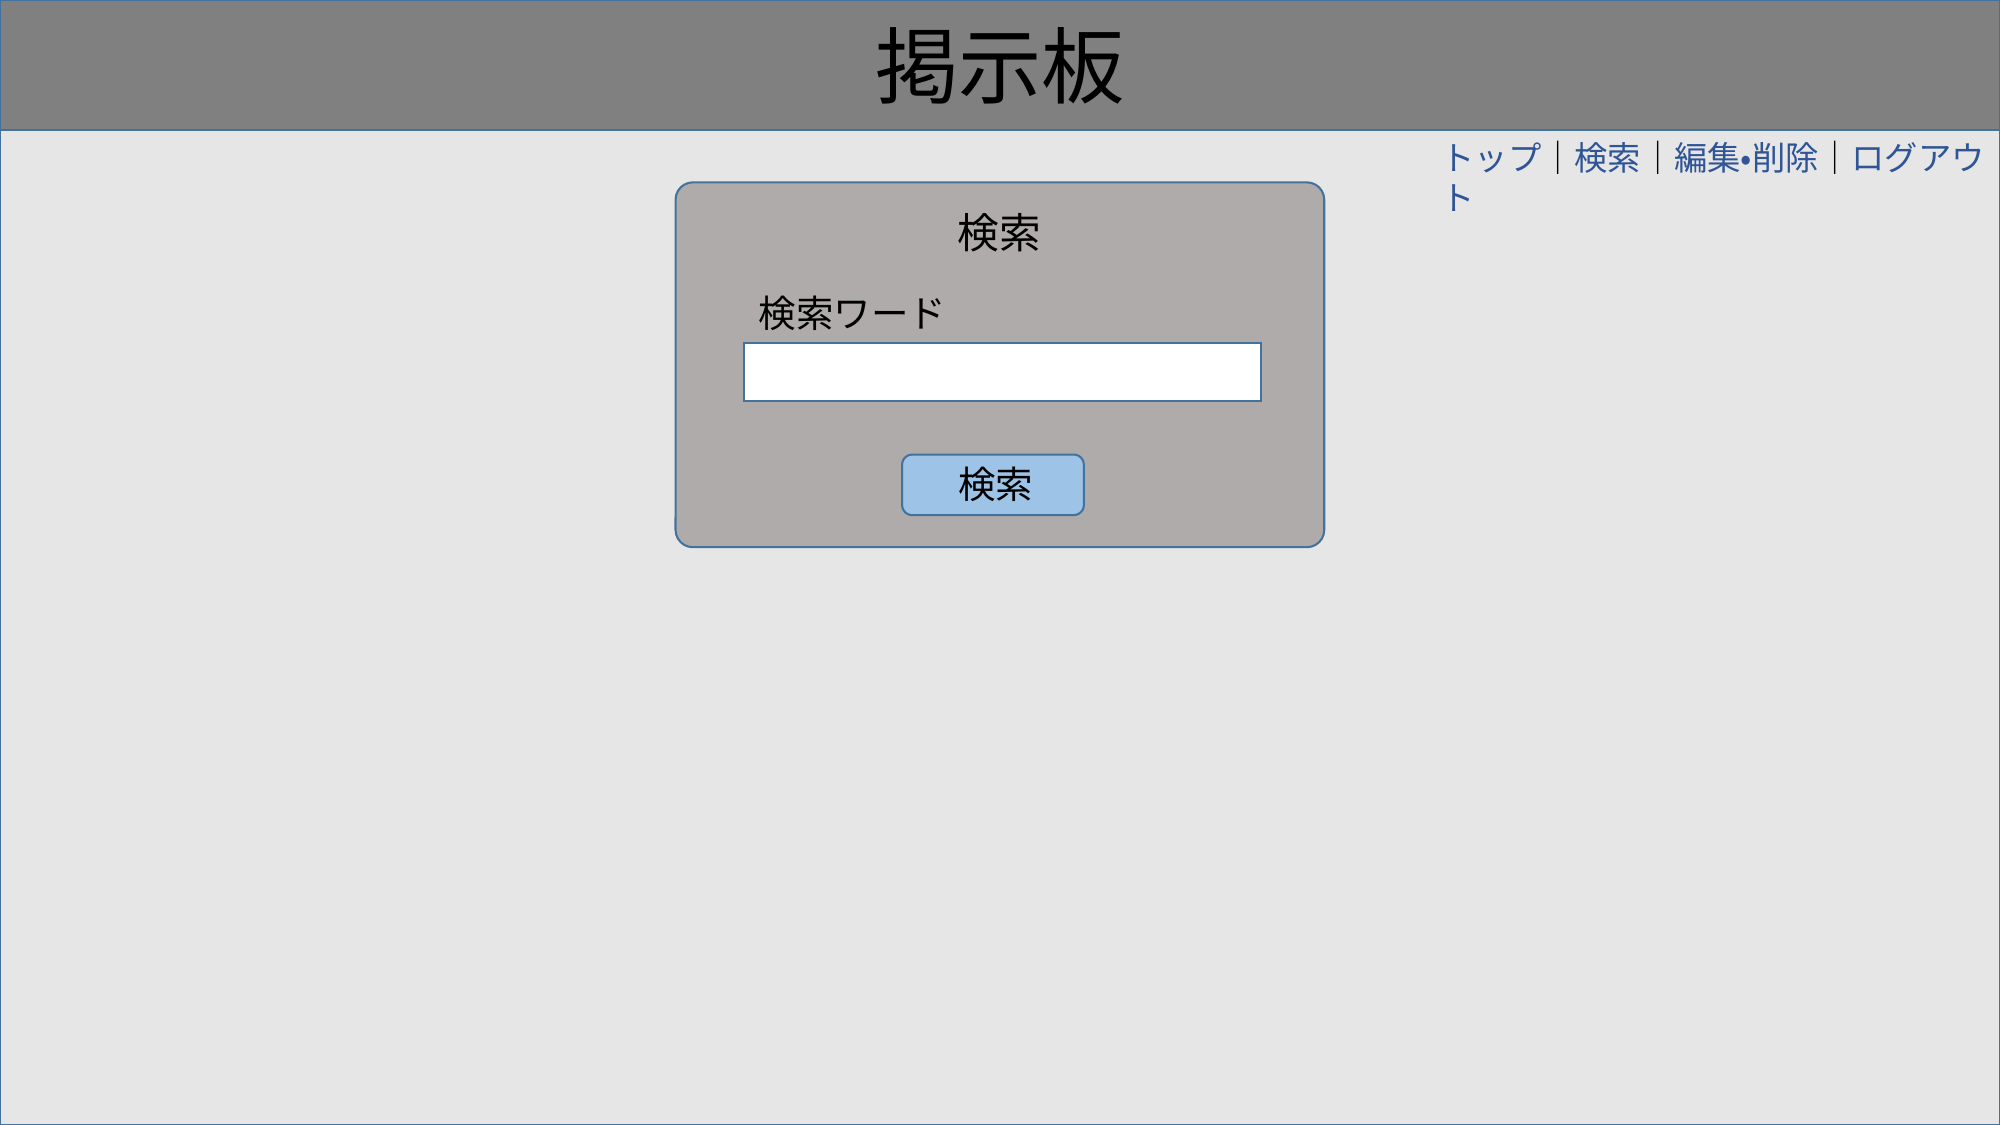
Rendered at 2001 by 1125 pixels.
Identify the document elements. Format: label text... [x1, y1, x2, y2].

text_box 検索 [942, 199, 1058, 265]
text_box 検索 [943, 454, 1062, 514]
text_box [901, 453, 1085, 517]
text_box [674, 181, 1326, 549]
text_box 掲示板 [377, 6, 1623, 122]
text_box [0, 0, 2000, 131]
text_box 検索ワード [743, 283, 1095, 343]
text_box [743, 342, 1262, 402]
text_box トップ｜検索｜編集・削除｜ログアウト [1426, 129, 2000, 225]
text_box [0, 131, 2000, 1125]
